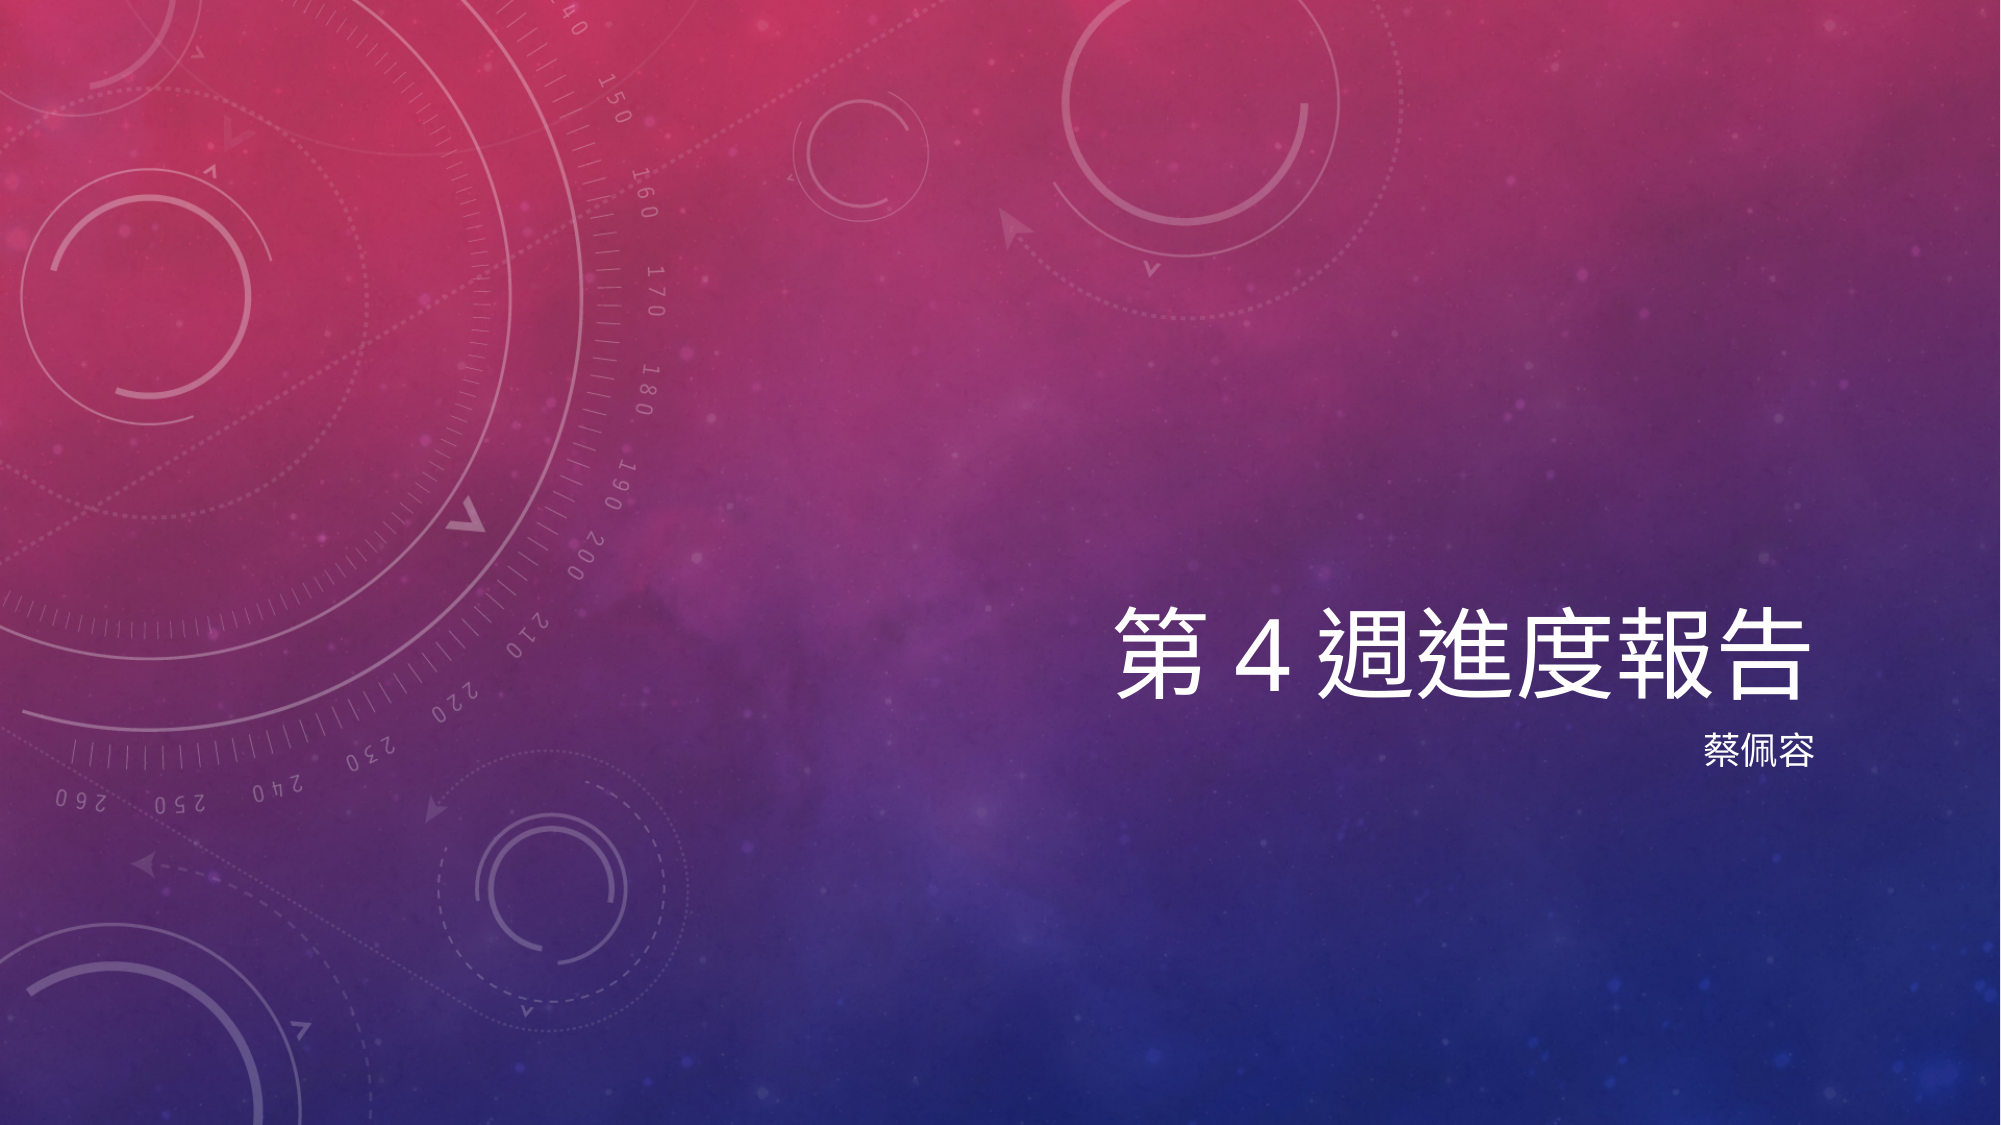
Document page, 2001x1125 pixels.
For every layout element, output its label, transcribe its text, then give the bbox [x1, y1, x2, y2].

subtitle 蔡佩容 [650, 719, 1831, 950]
picture [0, 0, 2001, 1125]
title 第4週進度報告 [650, 322, 1831, 719]
